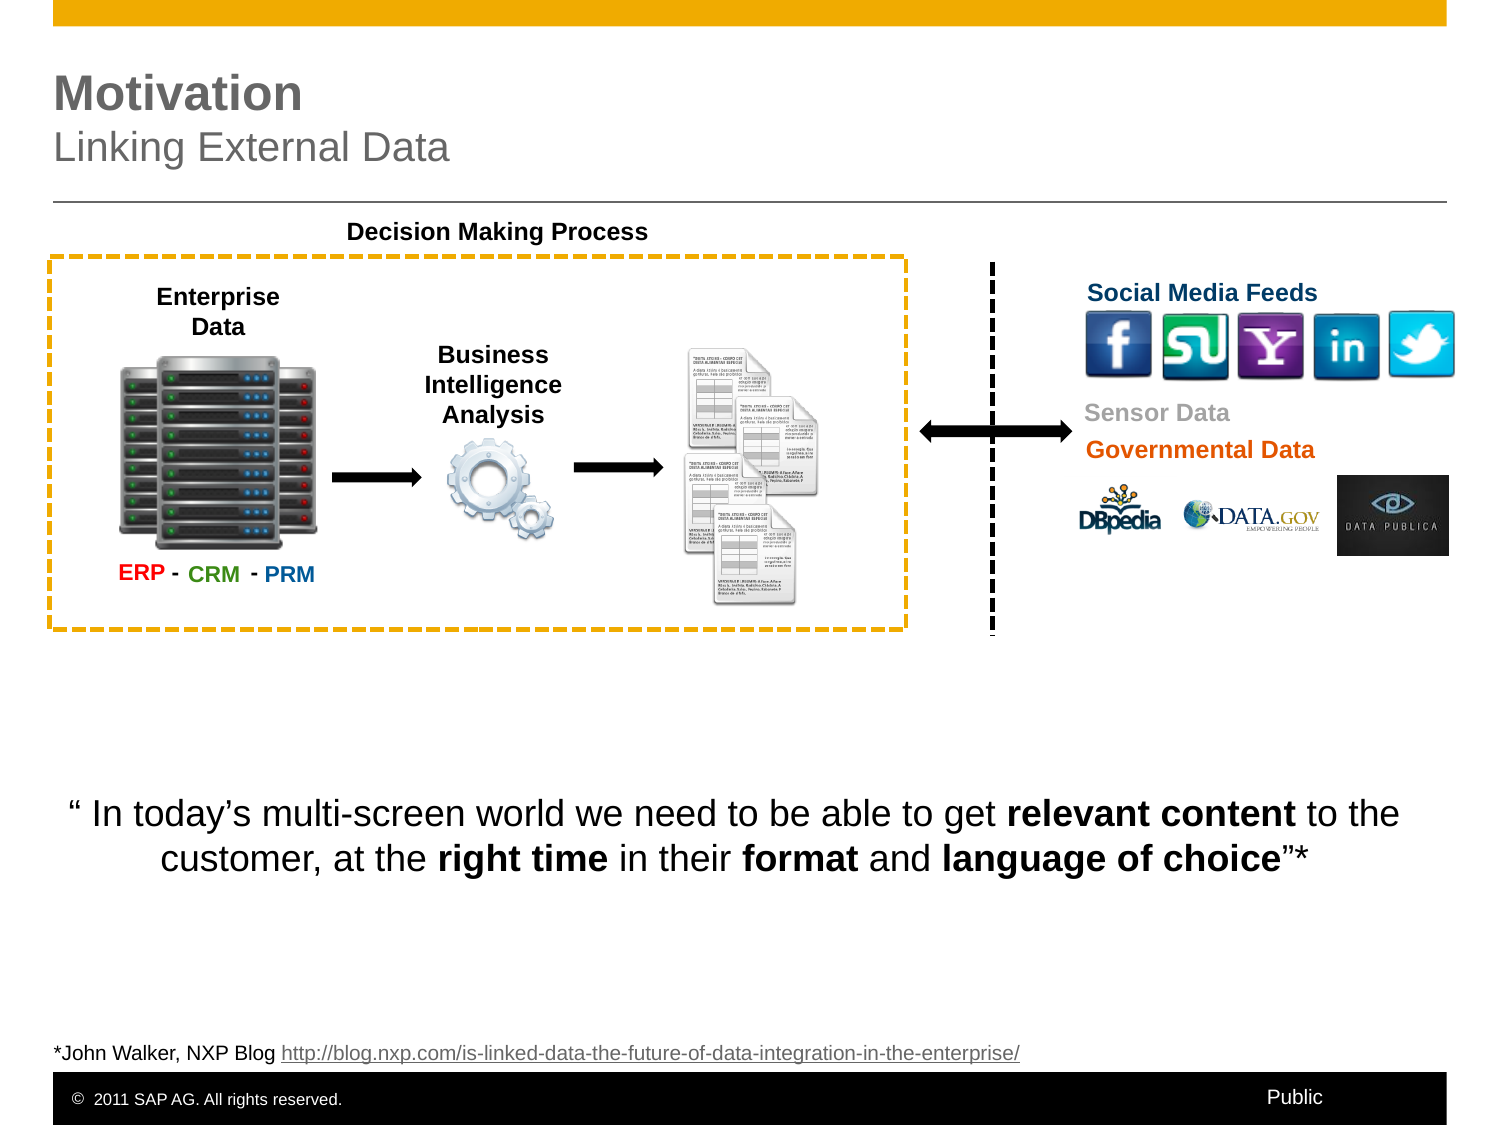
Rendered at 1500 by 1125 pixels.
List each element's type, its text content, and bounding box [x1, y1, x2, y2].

text_box [48, 255, 907, 631]
title Motivation Linking External Data [53, 53, 1447, 178]
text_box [118, 280, 837, 607]
text_box Decision Making Process [230, 215, 766, 246]
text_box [919, 261, 1460, 636]
text_box “ In today’s multi-screen world we need to be able to get relevant content to the customer, at the right time in their format and language of choice”* [62, 789, 1407, 880]
text_box *John Walker, NXP Blog http://blog.nxp.com/is-linked-data-the-future-of-data-integration-in-the-enterprise/ [48, 1040, 1448, 1066]
